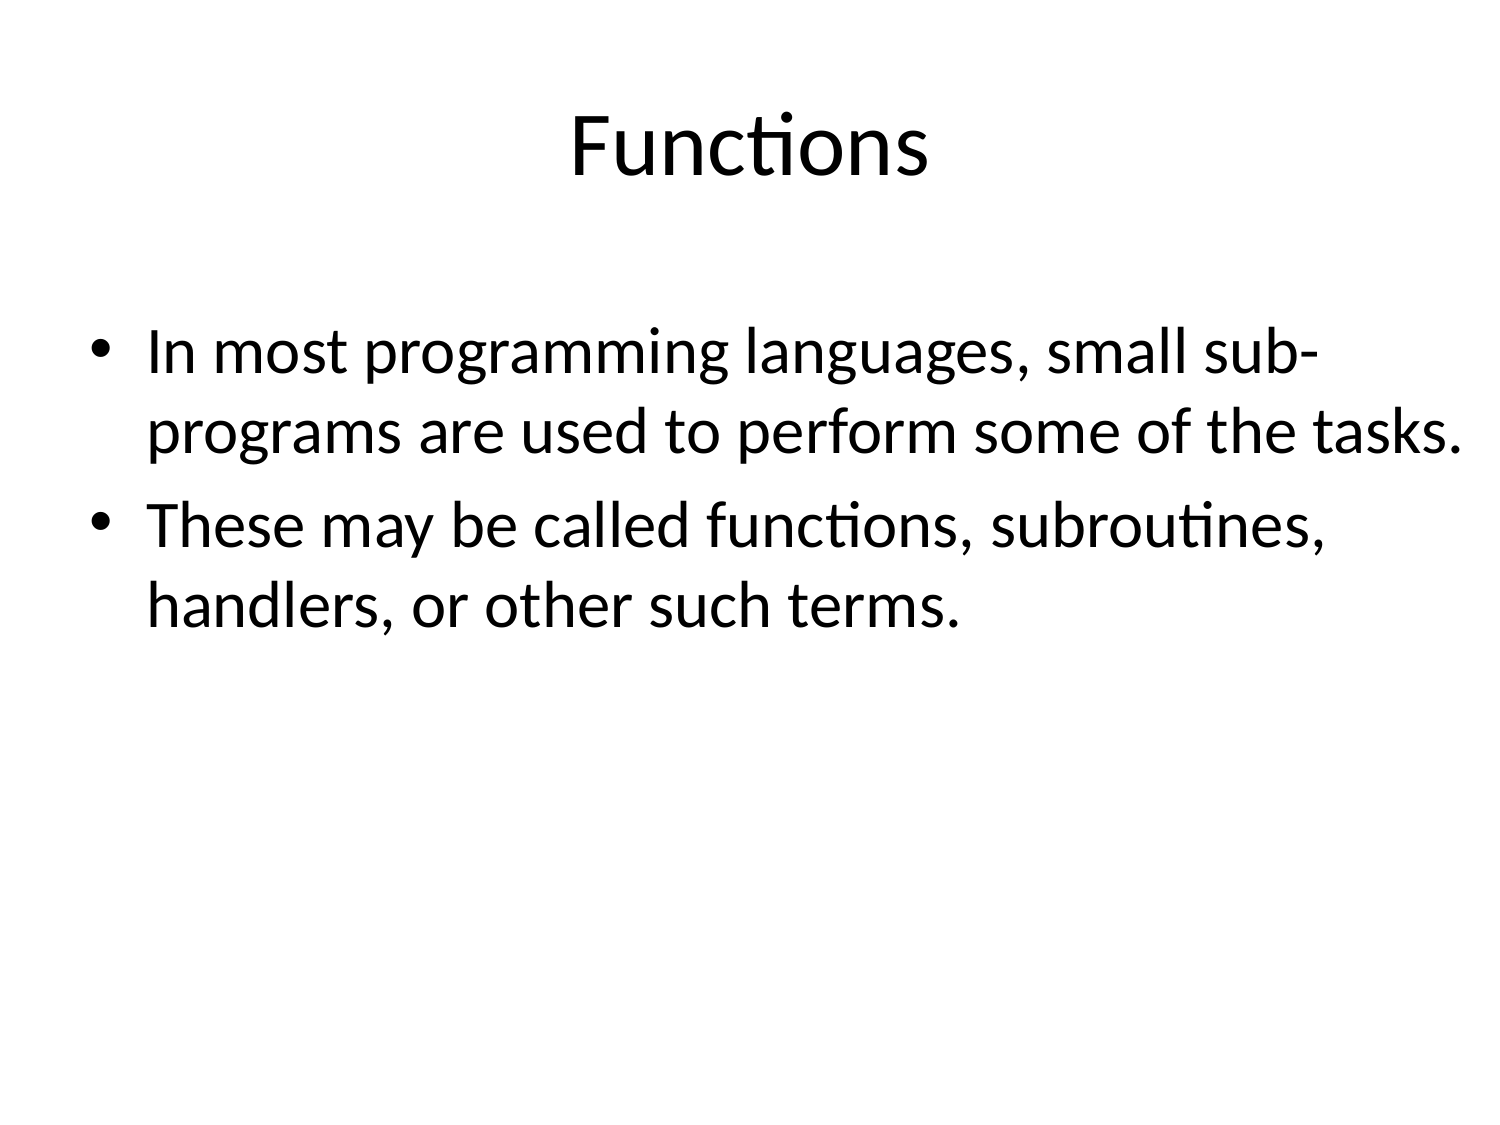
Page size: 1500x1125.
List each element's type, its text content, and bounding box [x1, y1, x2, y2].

list In most programming languages, small sub-programs are used to perform some of the tasks. These may be called functions, subroutines, handlers, or other such terms. [74, 299, 1500, 1038]
title Functions [75, 45, 1425, 233]
